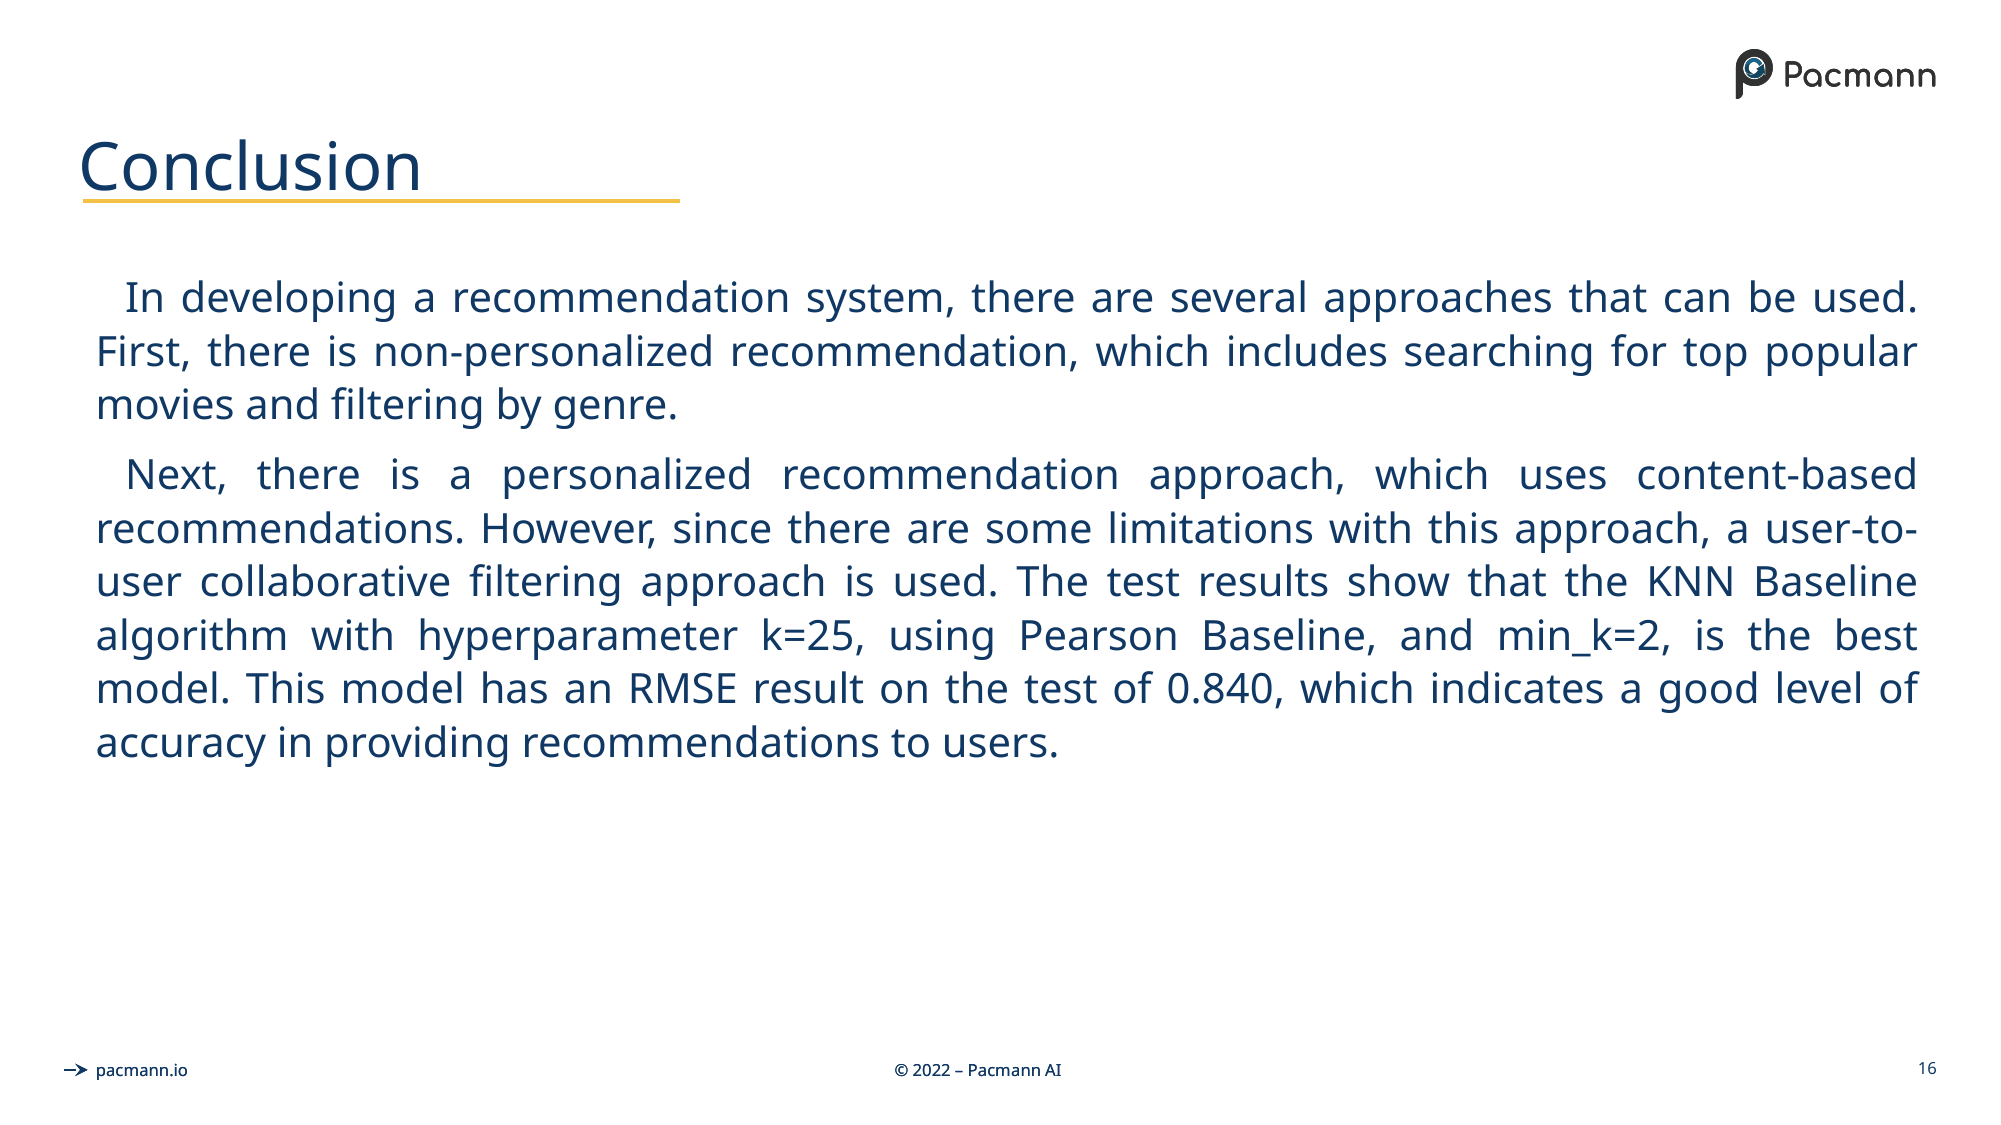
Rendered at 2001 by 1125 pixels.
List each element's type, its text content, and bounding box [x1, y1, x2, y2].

text_box In developing a recommendation system, there are several approaches that can be used. First, there is non-personalized recommendation, which includes searching for top popular movies and filtering by genre. Next, there is a personalized recommendation approach, which uses content-based recommendations. However, since there are some limitations with this approach, a user-to-user collaborative filtering approach is used. The test results show that the KNN Baseline algorithm with hyperparameter k=25, using Pearson Baseline, and min_k=2, is the best model. This model has an RMSE result on the test of 0.840, which indicates a good level of accuracy in providing recommendations to users. [65, 259, 1934, 773]
picture [1707, 36, 1966, 112]
title Conclusion [63, 59, 1935, 278]
